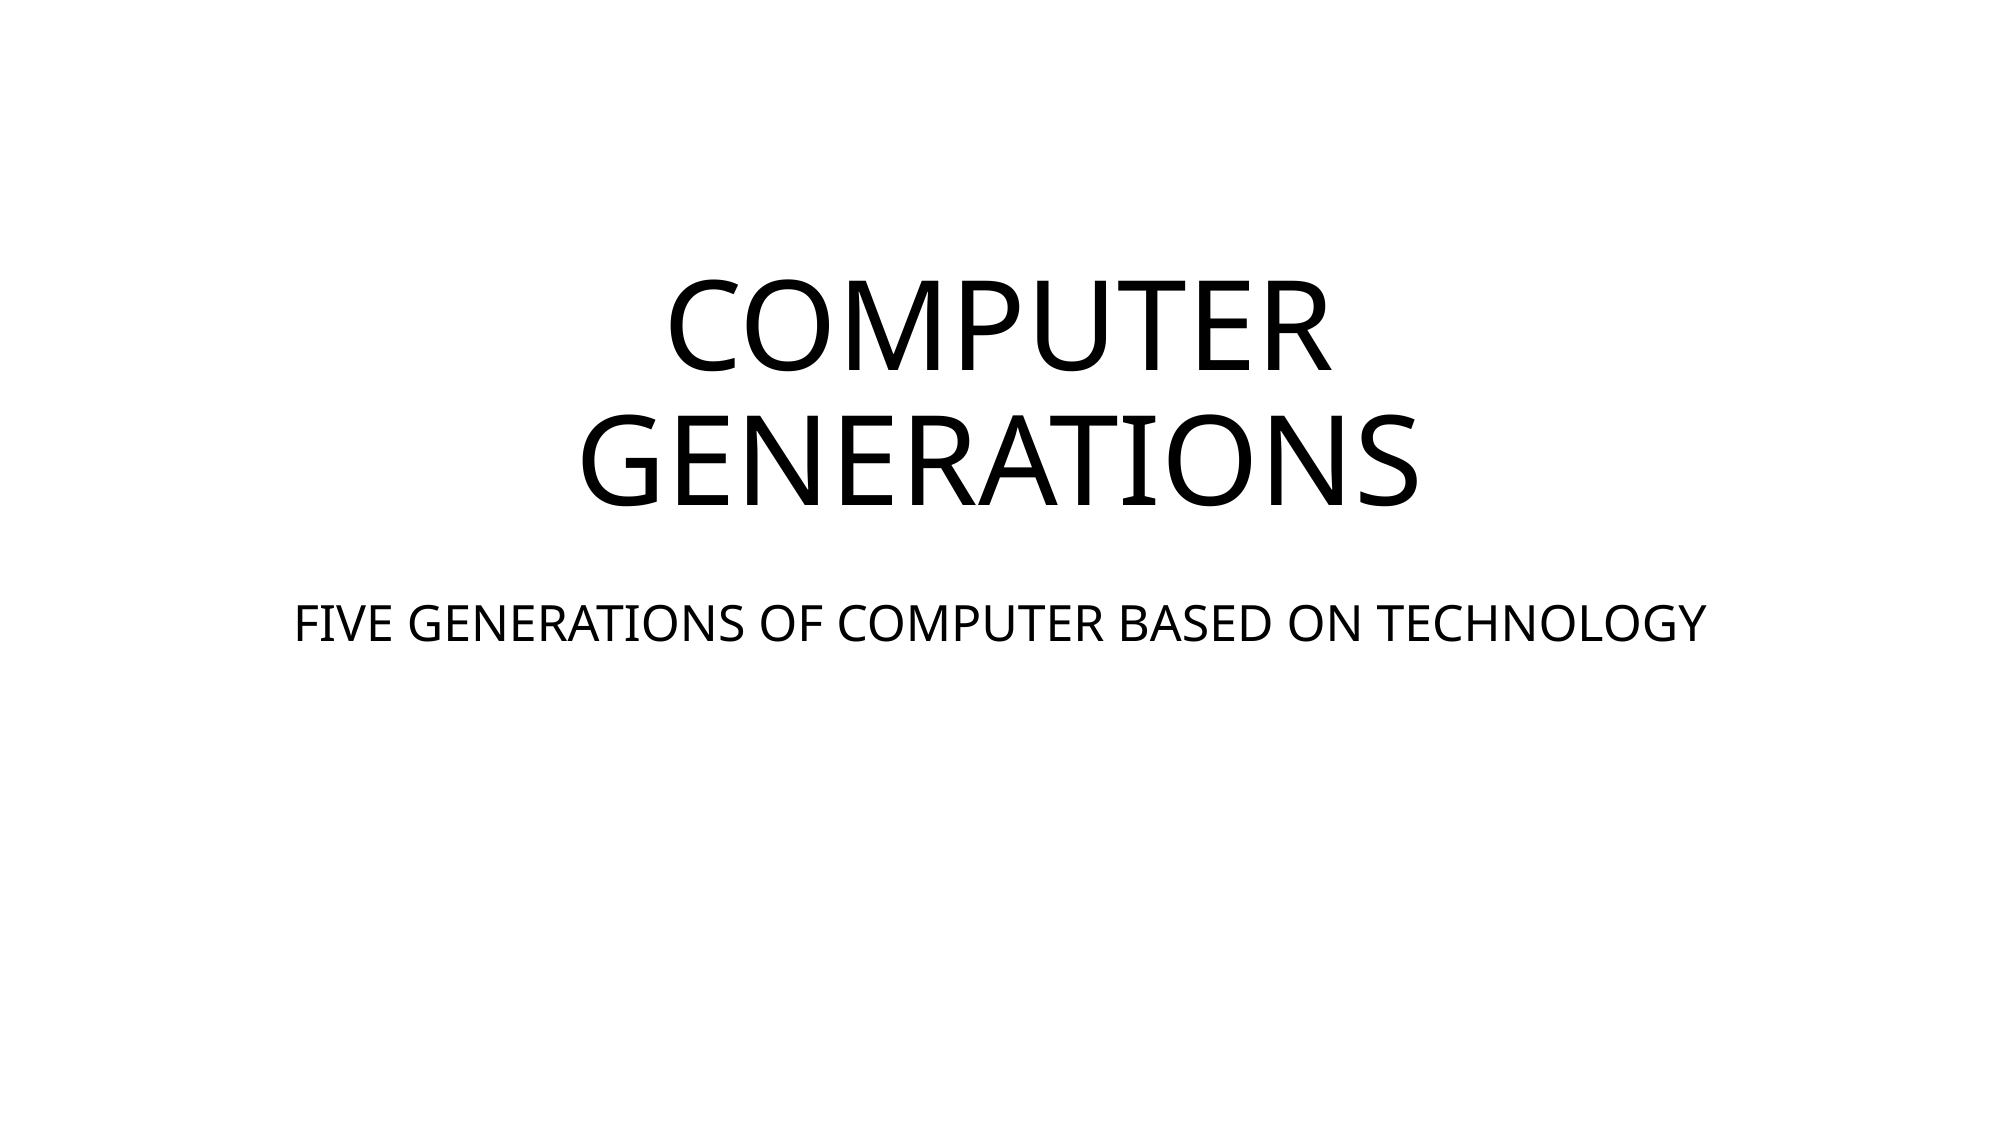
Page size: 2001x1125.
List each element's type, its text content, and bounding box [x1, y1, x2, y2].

title COMPUTER GENERATIONS [224, 239, 1774, 540]
subtitle FIVE GENERATIONS OF COMPUTER BASED ON TECHNOLOGY [249, 590, 1750, 863]
